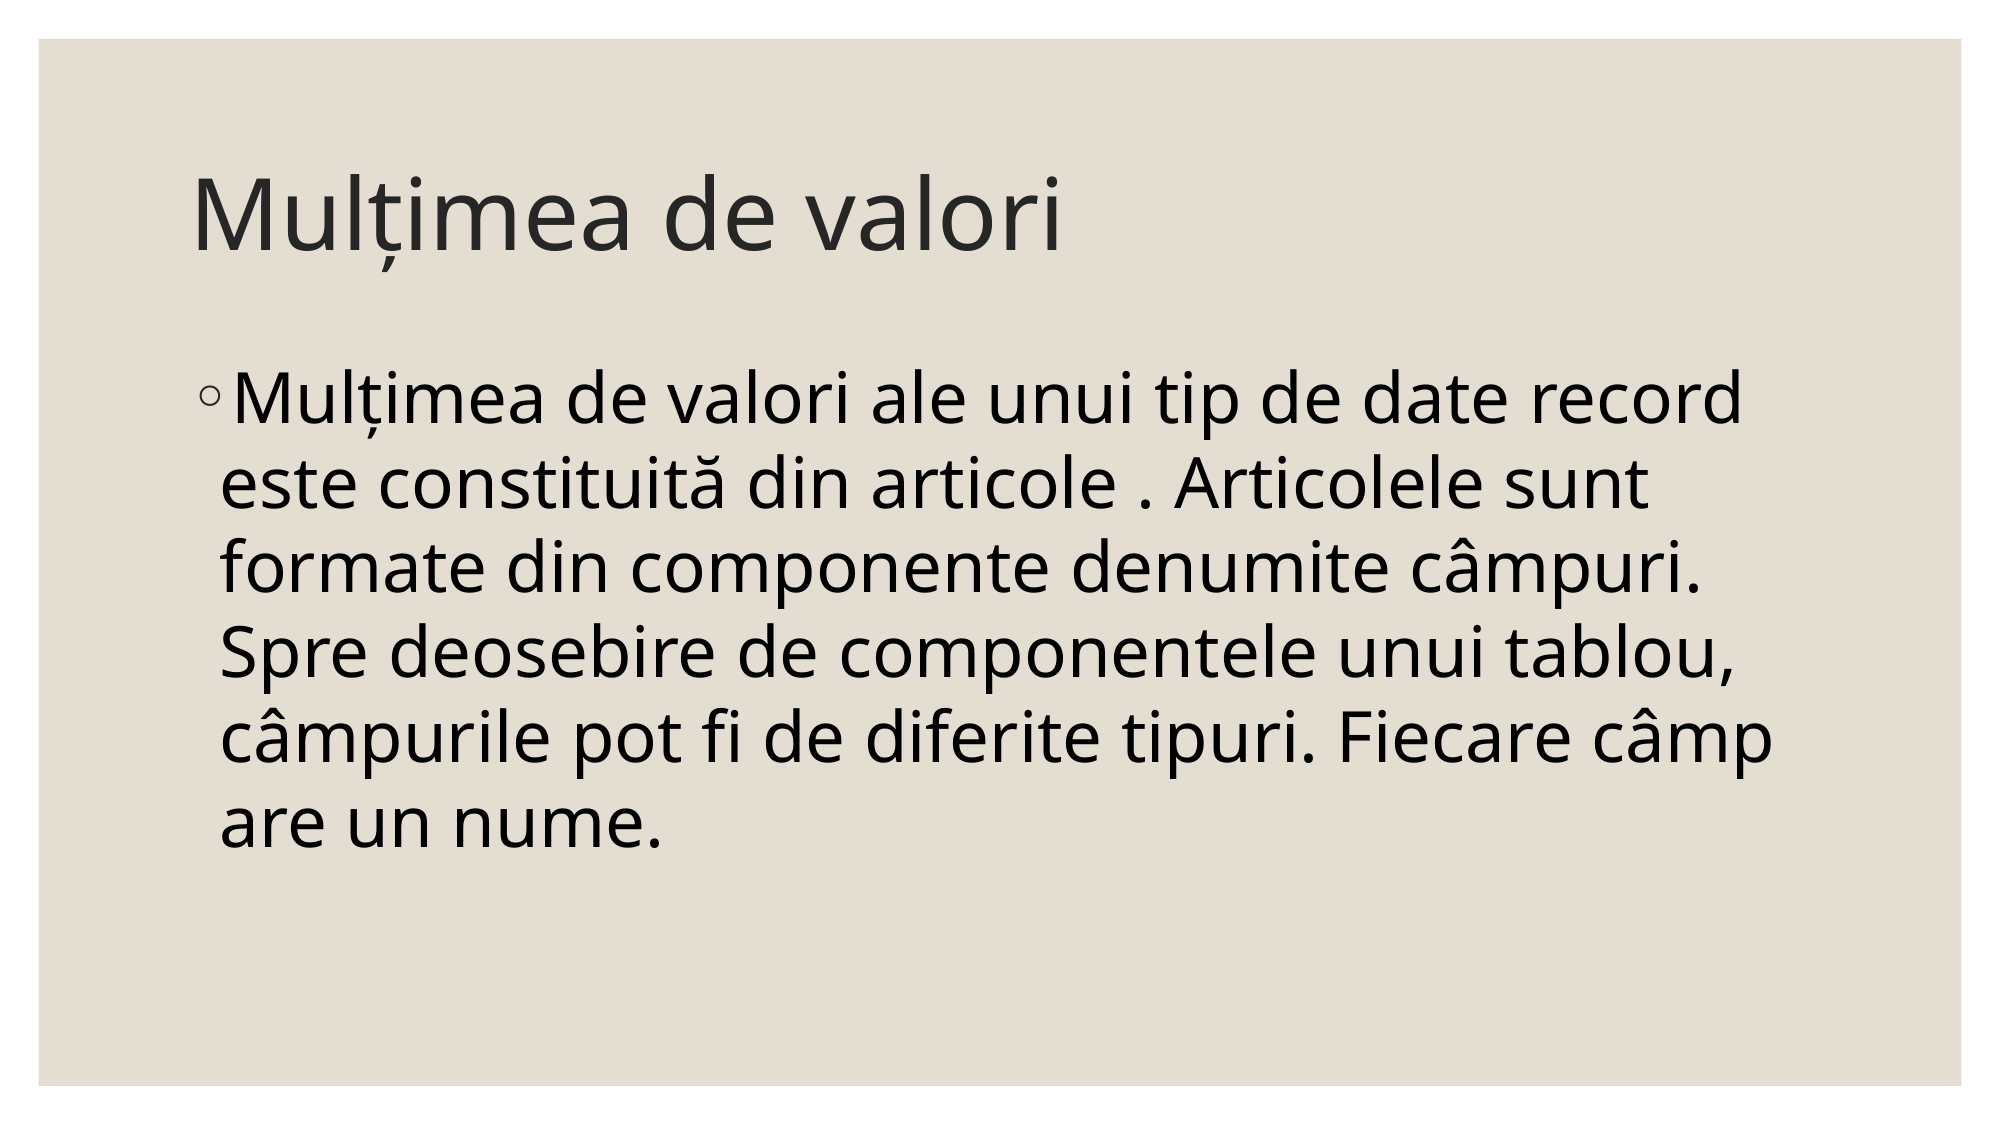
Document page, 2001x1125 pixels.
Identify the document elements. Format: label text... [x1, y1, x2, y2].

title Mulțimea de valori [174, 105, 1825, 331]
list Mulțimea de valori ale unui tip de date record este constituită din articole . Articolele sunt formate din componente denumite câmpuri. Spre deosebire de componentele unui tablou, câmpurile pot fi de diferite tipuri. Fiecare câmp are un nume. [174, 345, 1825, 990]
